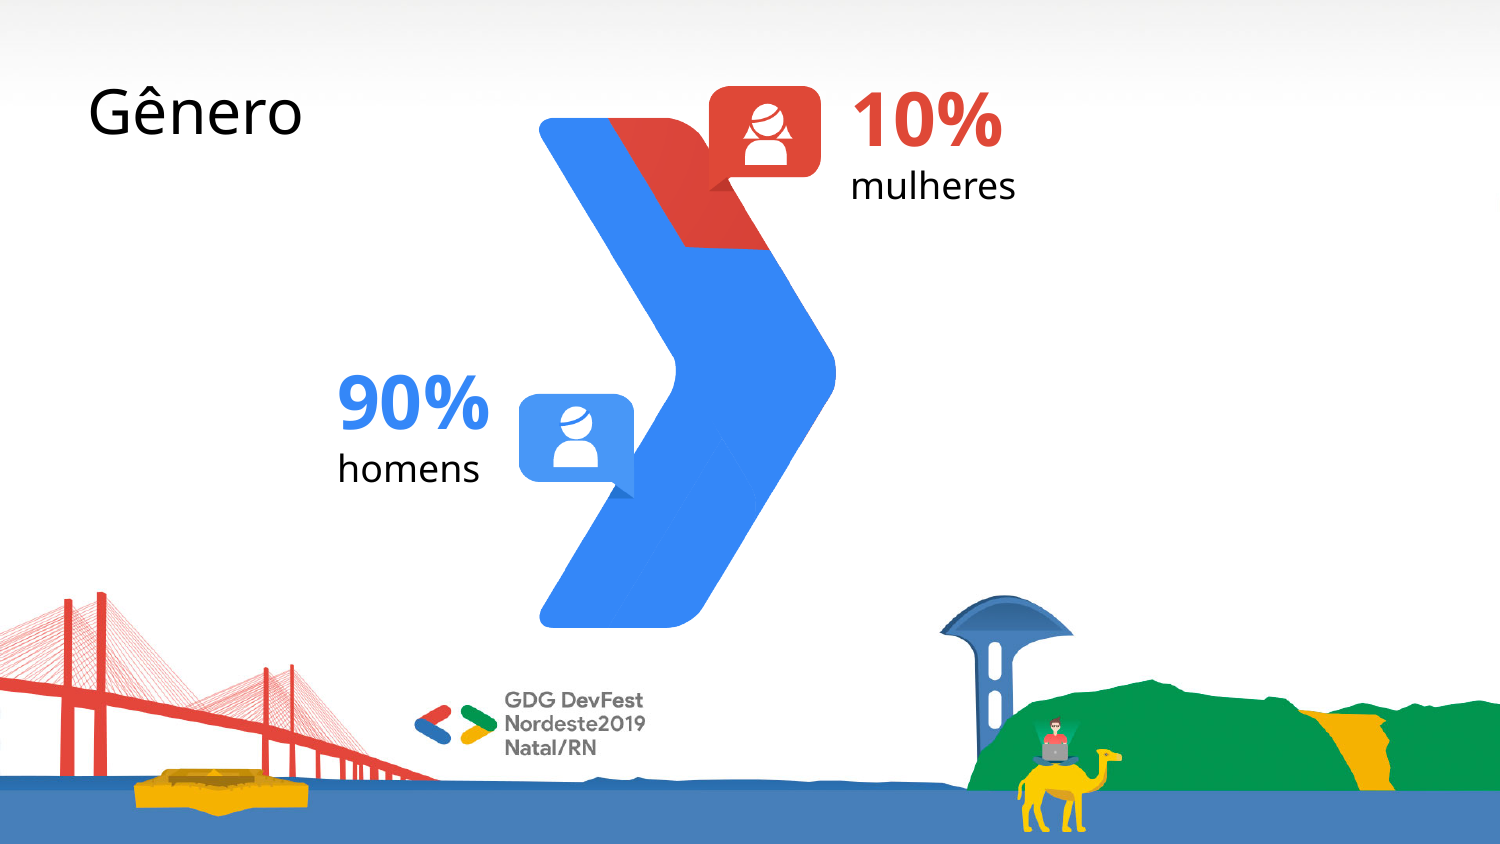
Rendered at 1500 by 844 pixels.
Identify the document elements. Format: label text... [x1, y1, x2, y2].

text_box Gênero [72, 56, 350, 179]
text_box 10% mulheres [835, 56, 1033, 222]
text_box 90% homens [322, 339, 513, 504]
picture [0, 0, 1500, 844]
